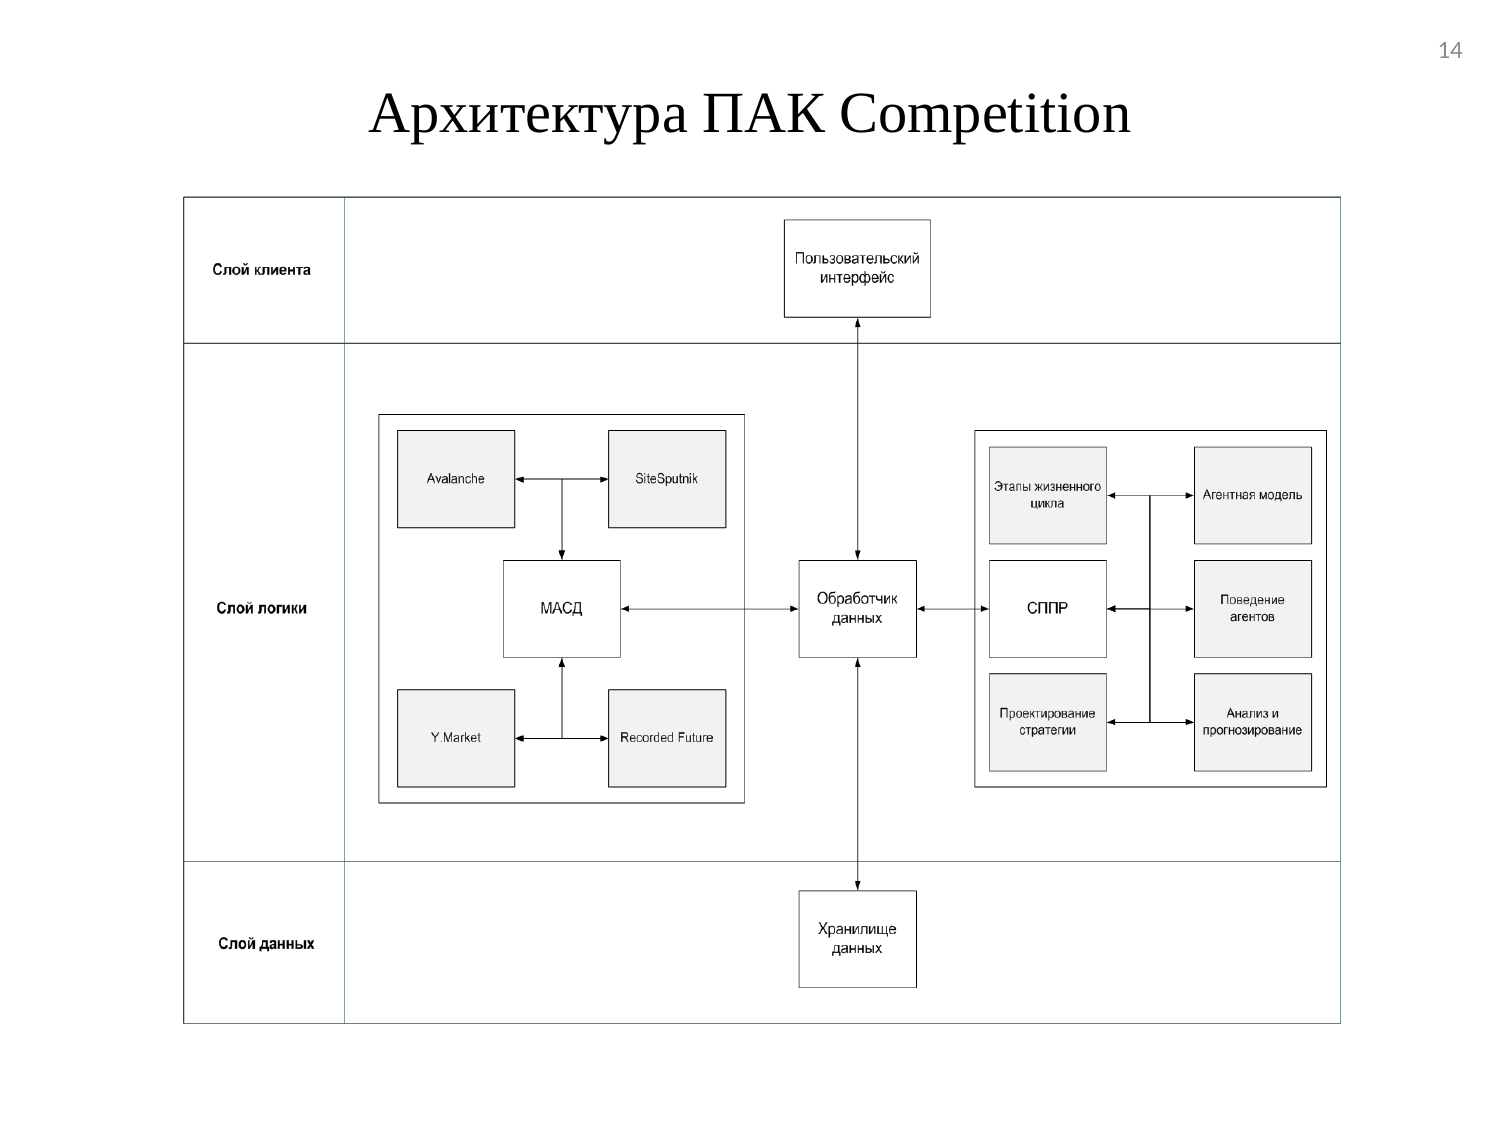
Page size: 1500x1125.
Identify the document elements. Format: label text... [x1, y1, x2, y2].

picture [182, 196, 1341, 1024]
title Архитектура ПАК Competition [74, 44, 1426, 173]
slide_number 14 [1127, 19, 1478, 79]
